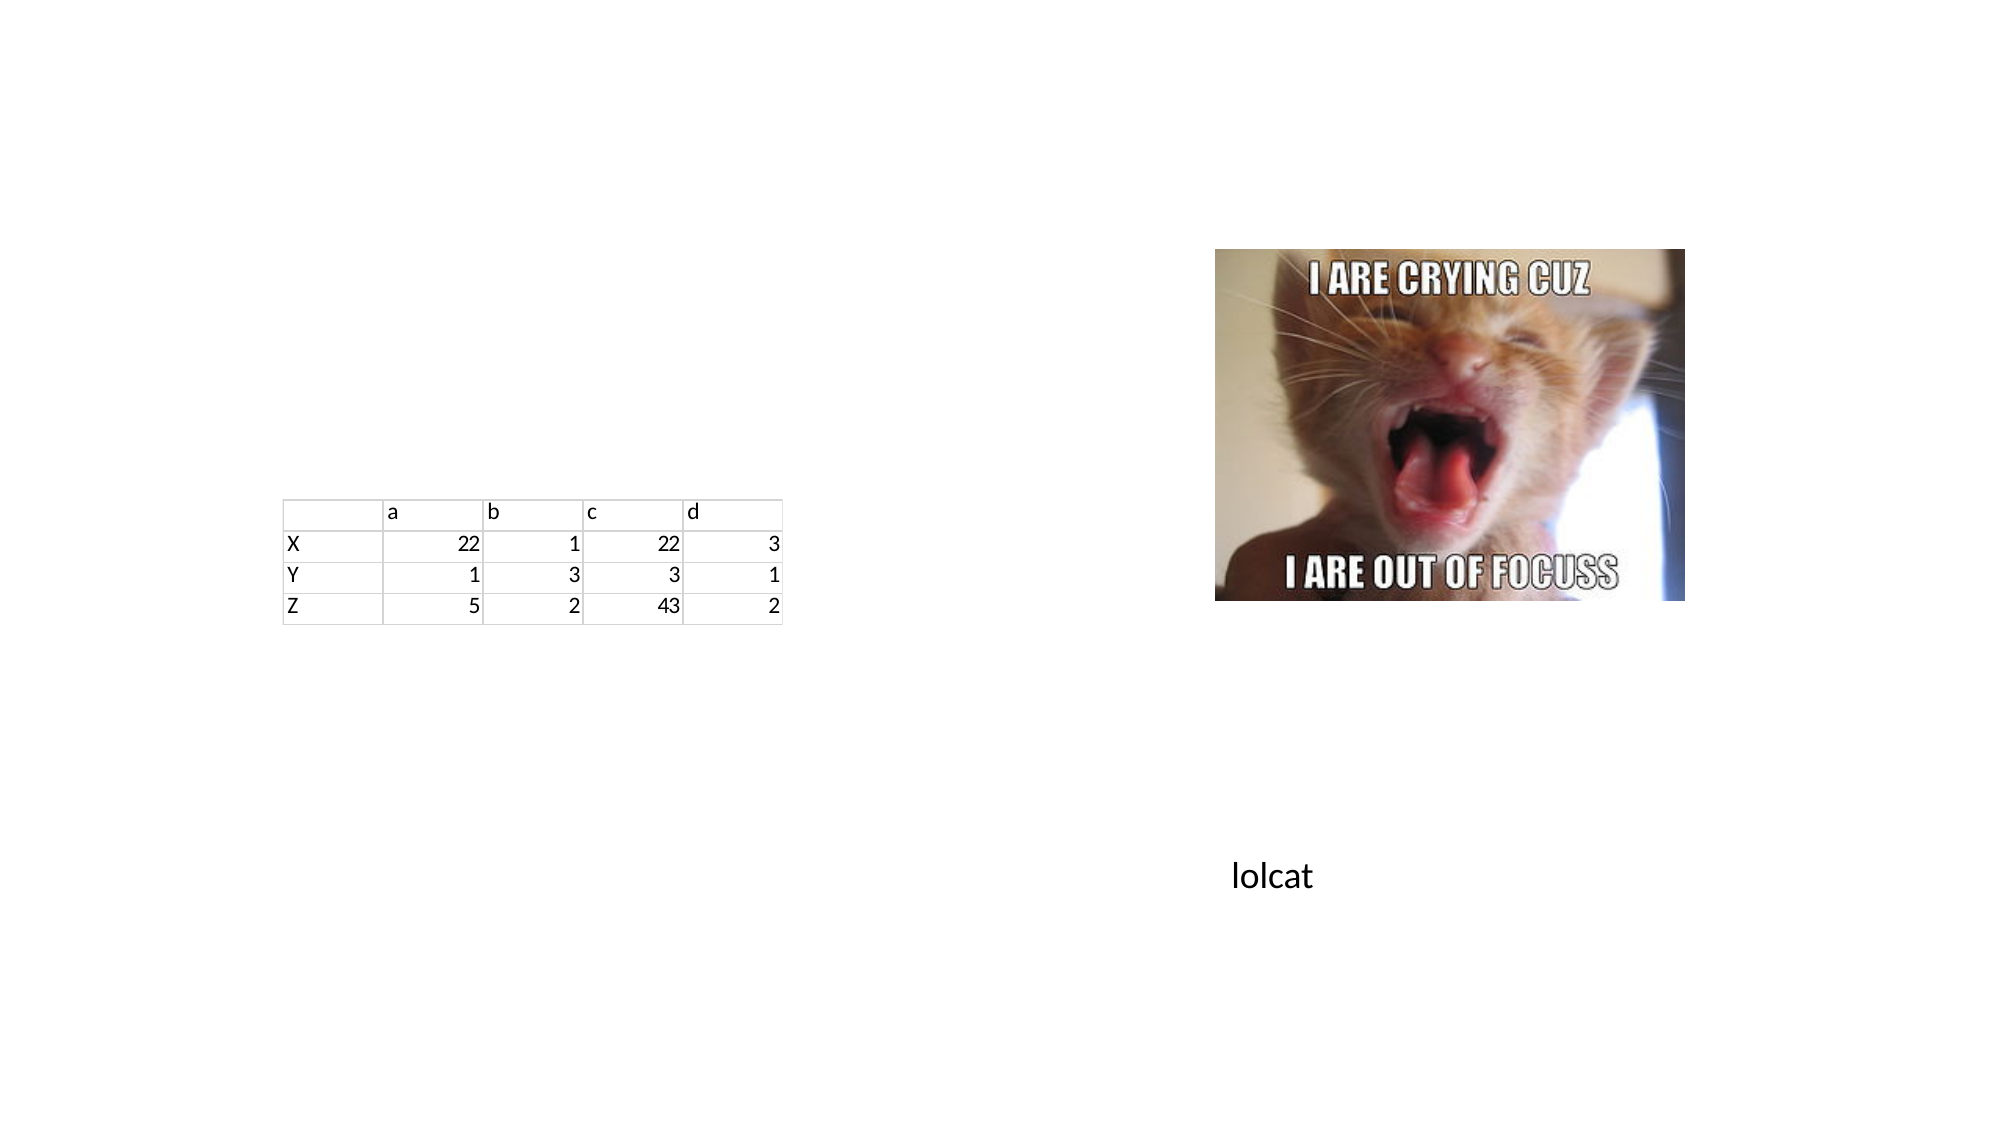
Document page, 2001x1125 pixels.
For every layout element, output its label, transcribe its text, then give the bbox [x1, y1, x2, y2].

picture [1215, 249, 1685, 601]
text_box lolcat [1216, 843, 1329, 904]
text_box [282, 499, 785, 626]
